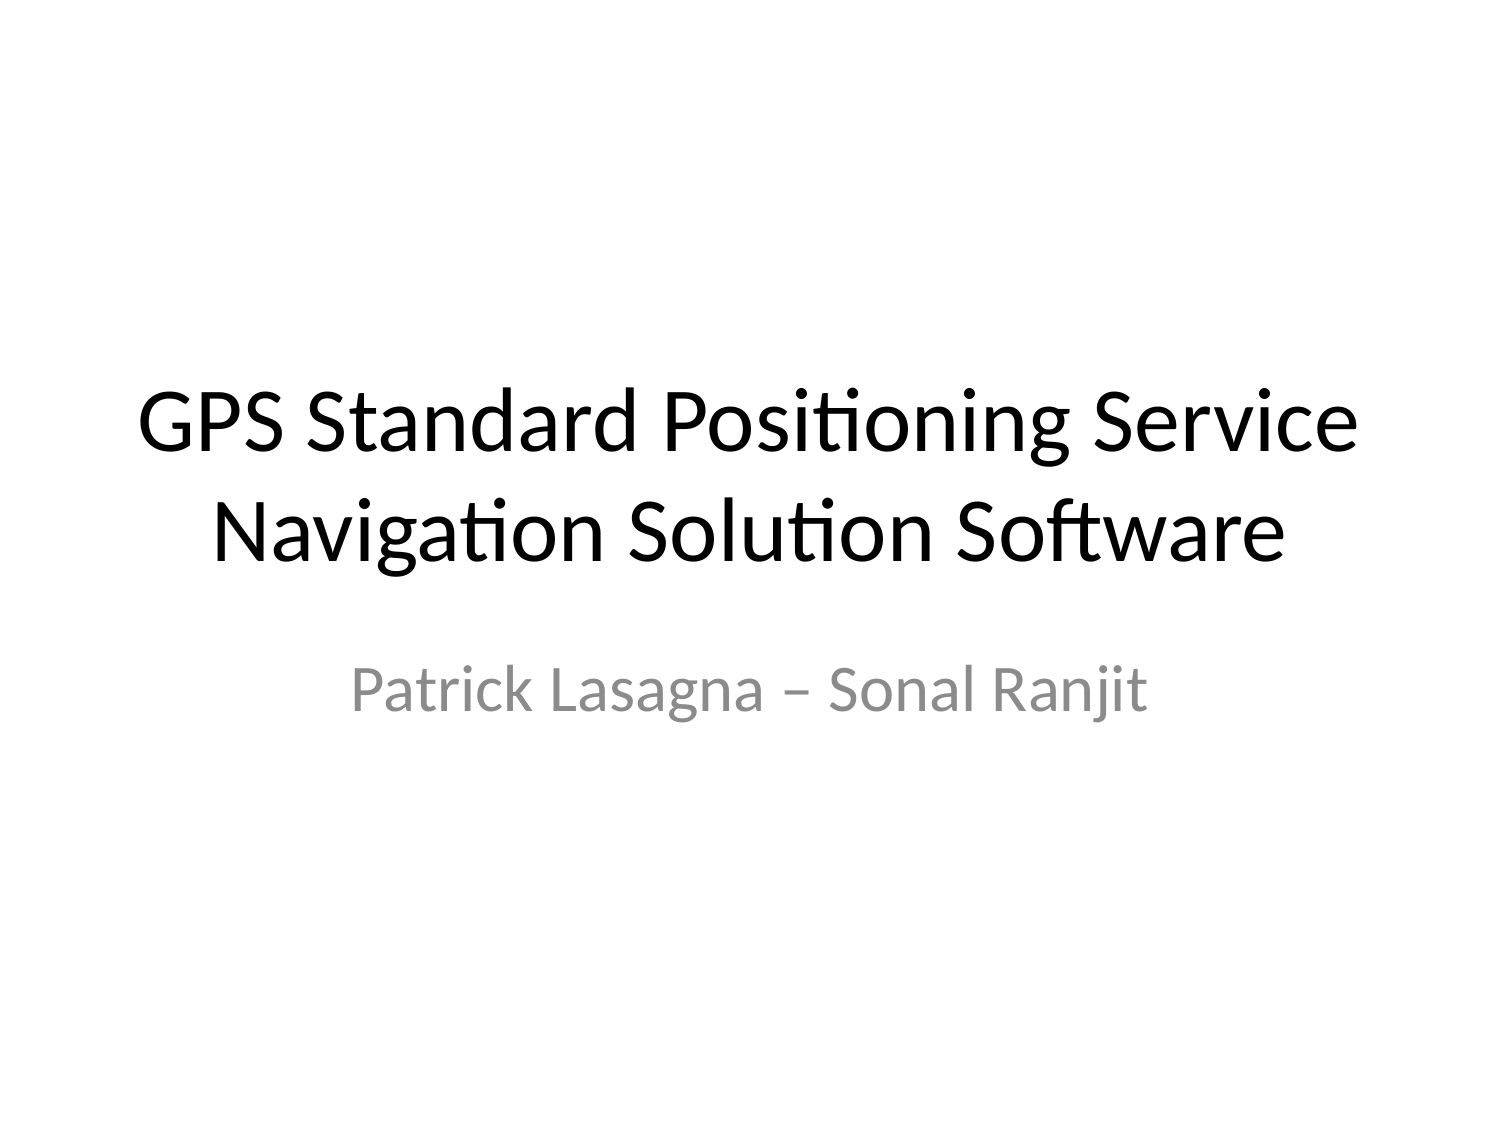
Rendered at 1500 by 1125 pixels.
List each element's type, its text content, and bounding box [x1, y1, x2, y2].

subtitle Patrick Lasagna – Sonal Ranjit [225, 637, 1275, 925]
title GPS Standard Positioning Service Navigation Solution Software [112, 349, 1388, 591]
